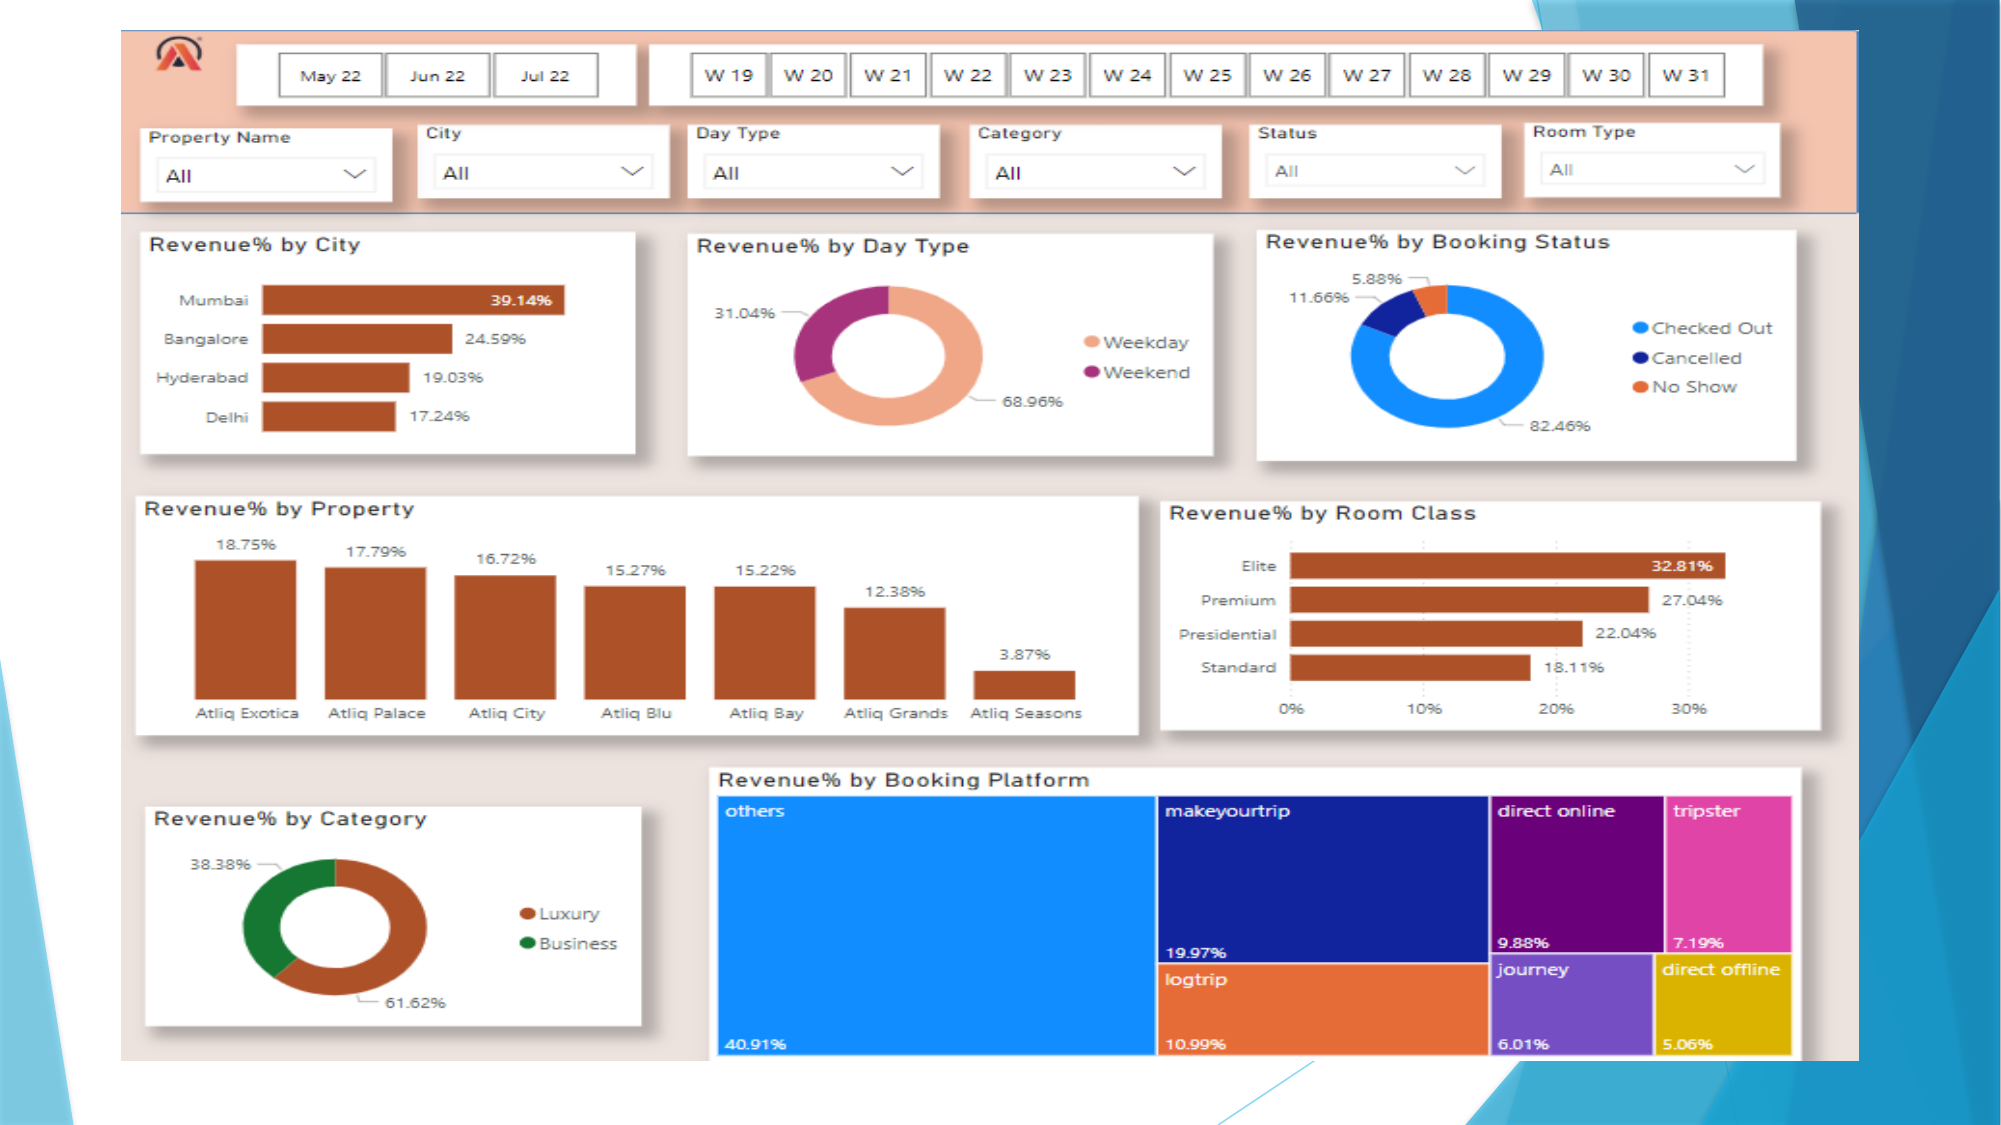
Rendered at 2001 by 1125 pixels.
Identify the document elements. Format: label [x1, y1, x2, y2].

picture [121, 30, 1859, 1061]
